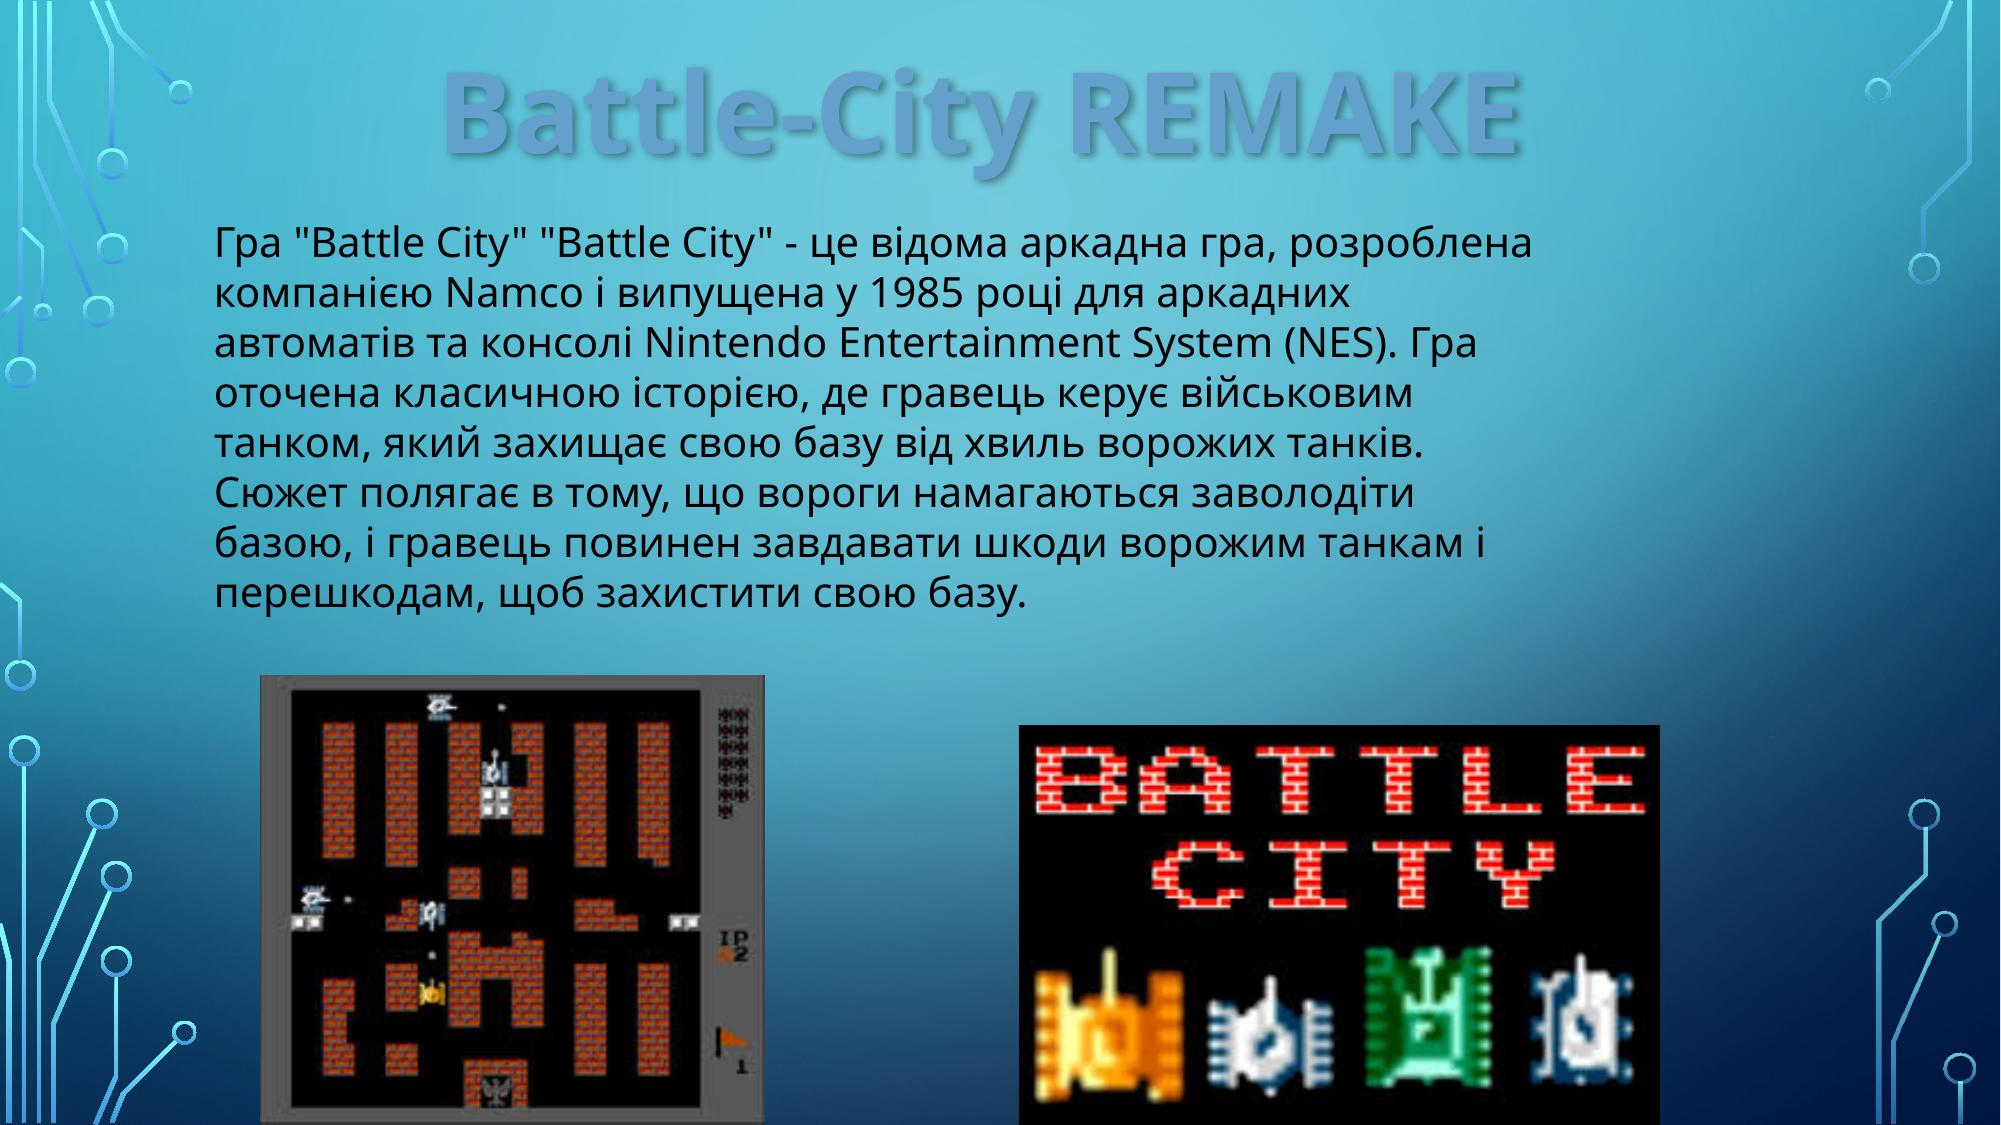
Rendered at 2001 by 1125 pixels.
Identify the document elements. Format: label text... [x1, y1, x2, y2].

text_box Battle-City REMAKE [422, 33, 1538, 184]
text_box Гра "Battle City" "Battle City" - це відома аркадна гра, розроблена компанією Namco і випущена у 1985 році для аркадних автоматів та консолі Nintendo Entertainment System (NES). Гра оточена класичною історією, де гравець керує військовим танком, який захищає свою базу від хвиль ворожих танків. Сюжет полягає в тому, що вороги намагаються заволодіти базою, і гравець повинен завдавати шкоди ворожим танкам і перешкодам, щоб захистити свою базу. [198, 208, 1551, 623]
picture [259, 675, 765, 1125]
picture [1018, 725, 1660, 1125]
